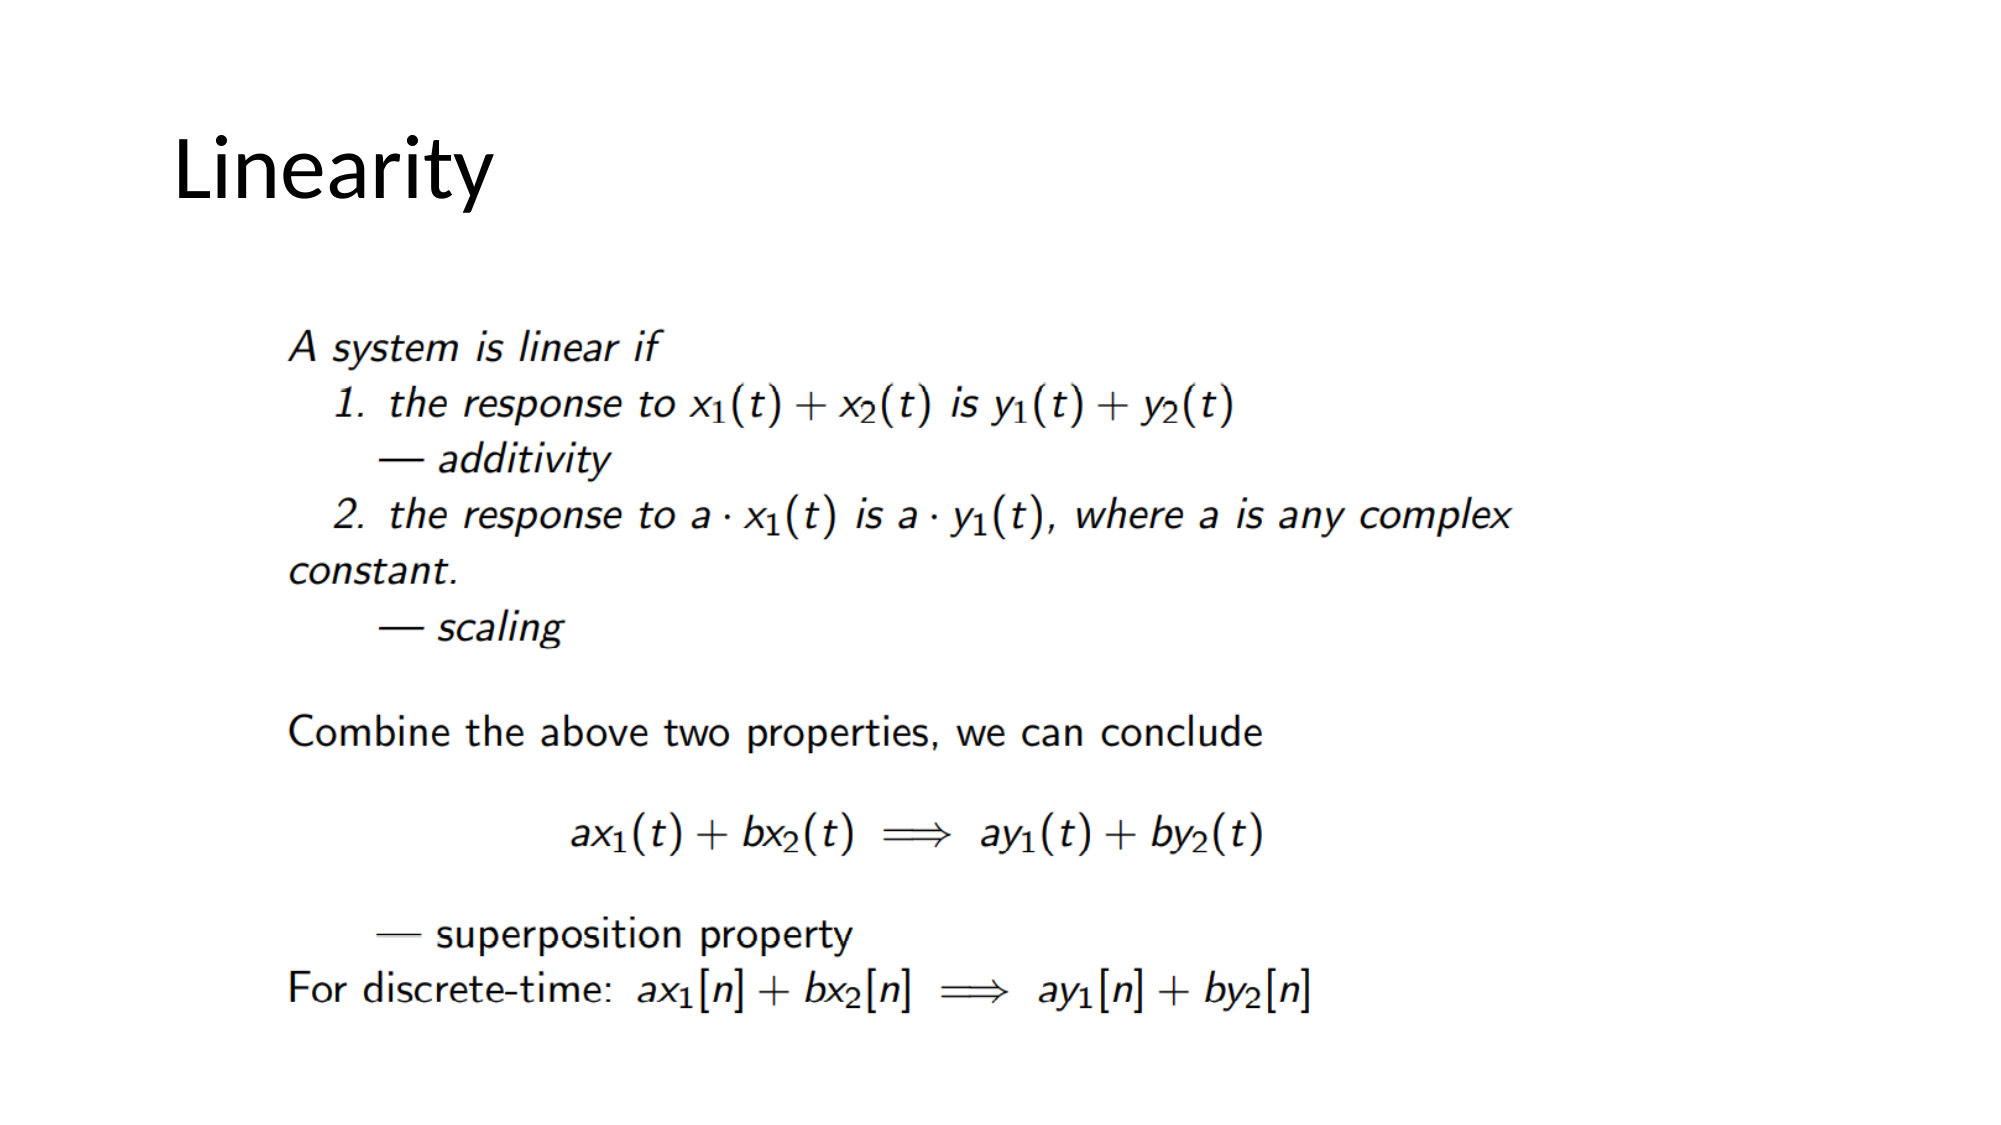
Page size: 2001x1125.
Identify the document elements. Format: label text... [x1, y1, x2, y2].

picture [238, 277, 1544, 1075]
title Linearity [137, 59, 1863, 278]
